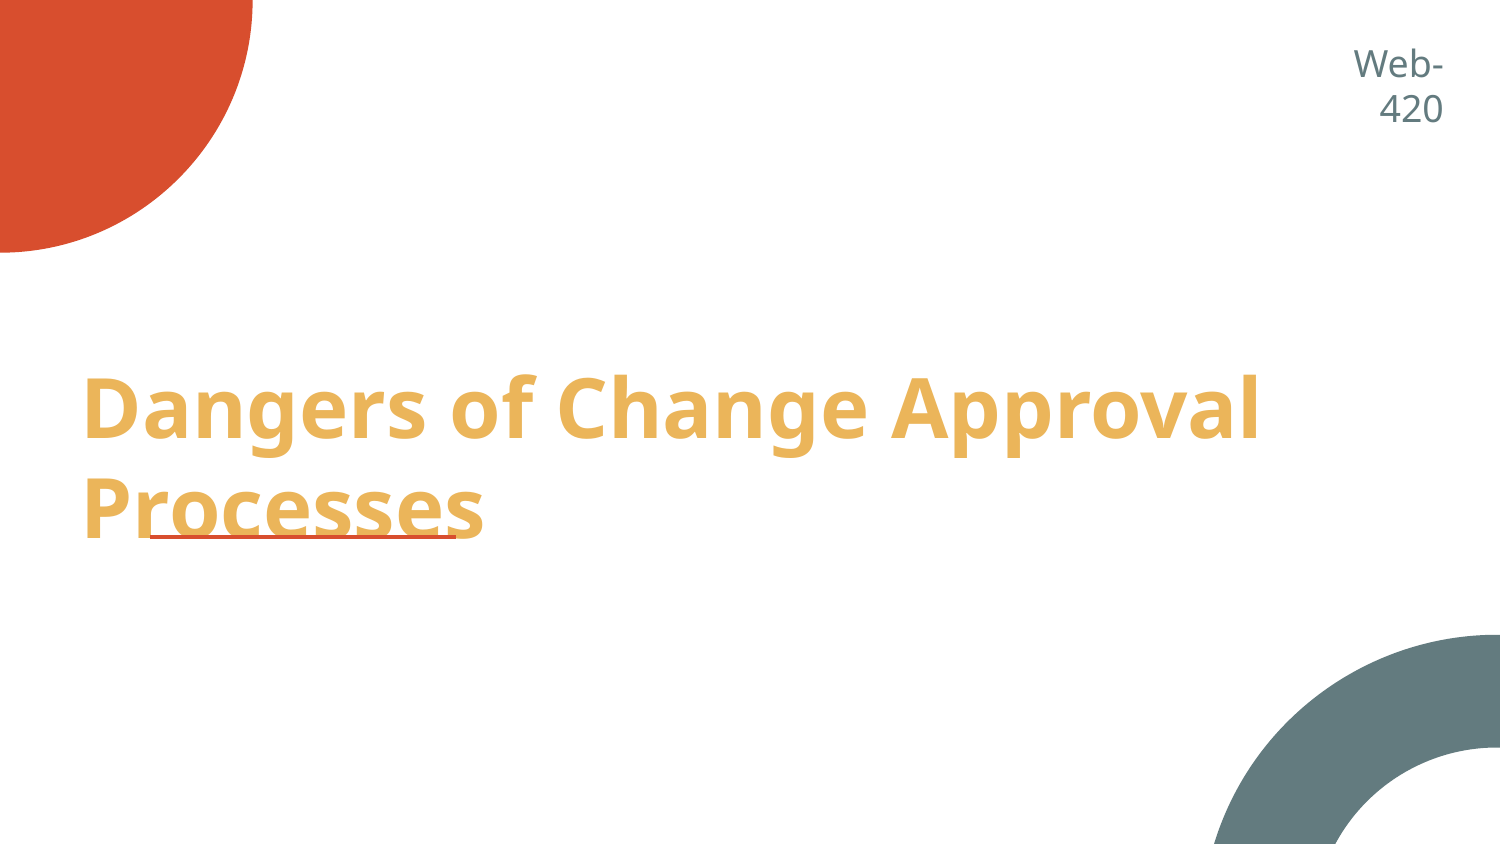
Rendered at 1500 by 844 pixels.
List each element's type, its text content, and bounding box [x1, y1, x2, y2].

title Dangers of Change Approval Processes [65, 378, 1435, 533]
text_box [149, 534, 457, 539]
subtitle Web-420 [1291, 46, 1460, 125]
